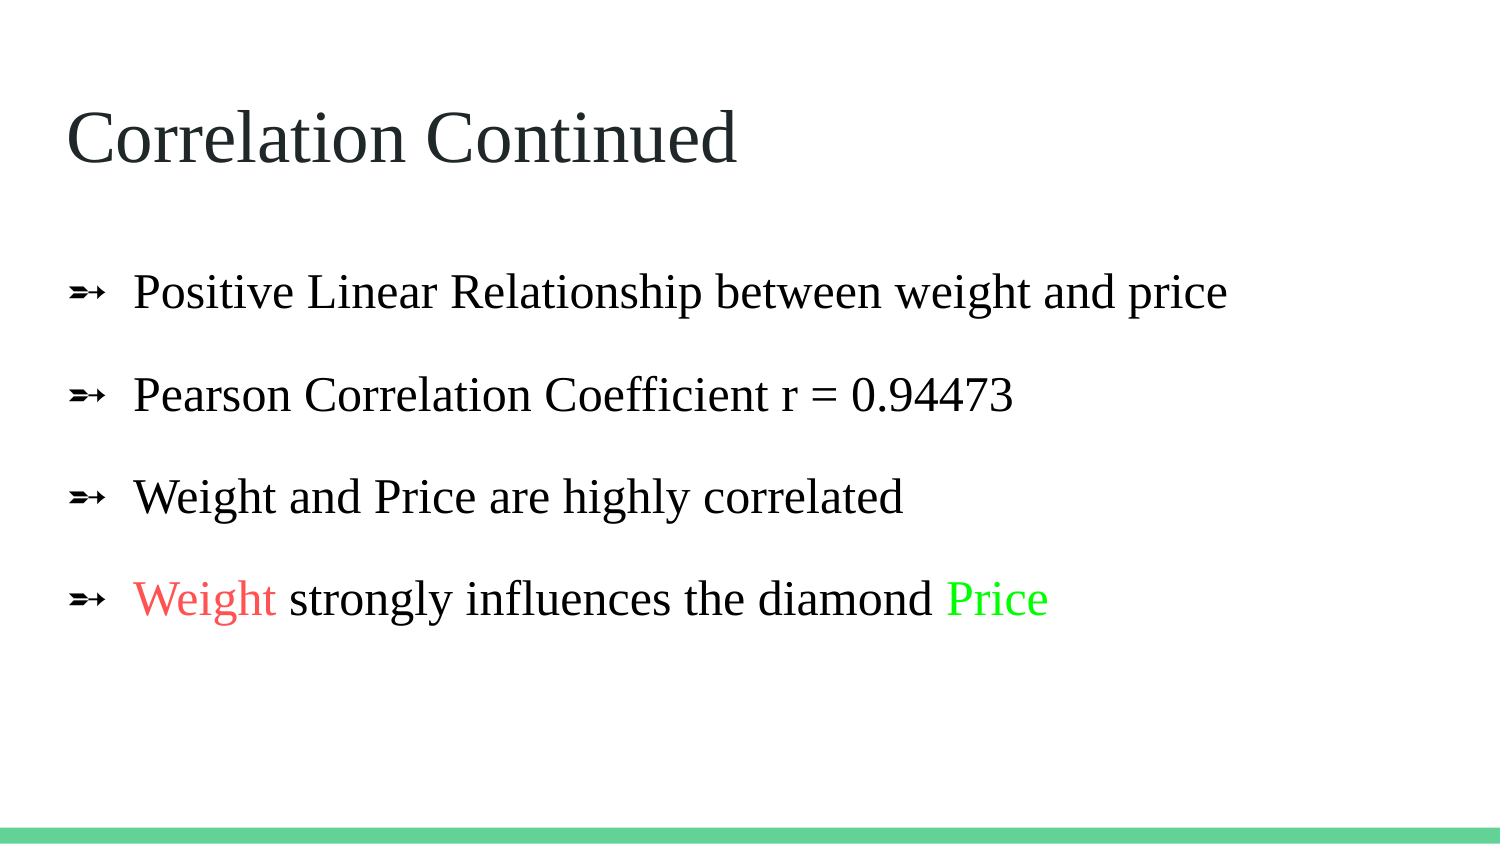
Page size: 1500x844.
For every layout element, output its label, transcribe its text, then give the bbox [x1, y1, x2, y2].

title Correlation Continued [51, 72, 1449, 141]
list ➵ Positive Linear Relationship between weight and price ➵ Pearson Correlation Coefficient r = 0.94473 ➵ Weight and Price are highly correlated ➵ Weight strongly influences the diamond Price [51, 141, 1449, 703]
